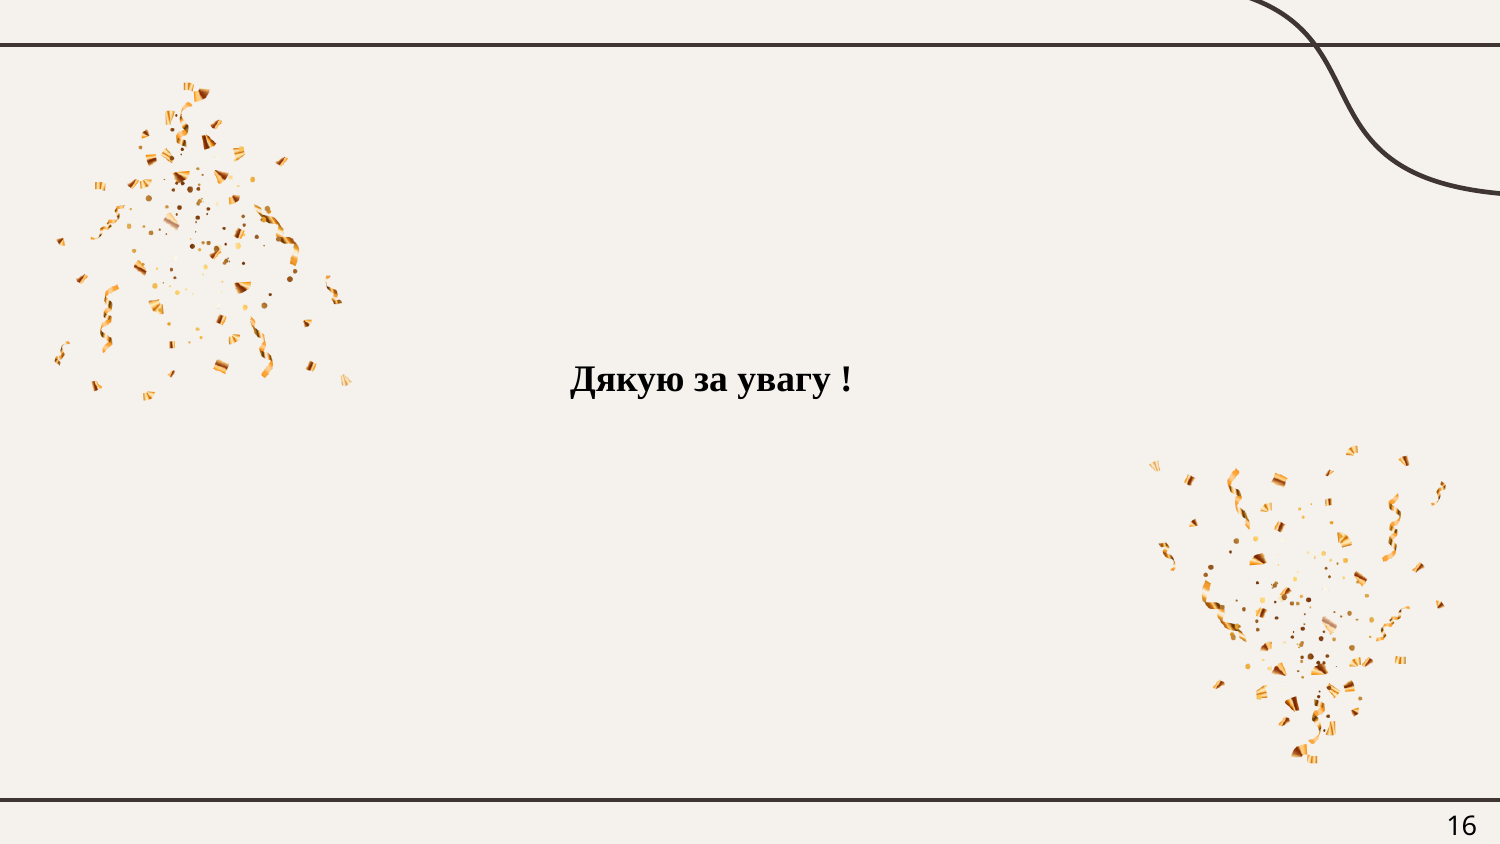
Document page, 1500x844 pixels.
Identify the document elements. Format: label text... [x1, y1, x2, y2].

title Дякую за увагу ! [441, 338, 1080, 433]
slide_number 16 [1402, 802, 1493, 844]
picture [1108, 402, 1500, 794]
picture [0, 51, 392, 444]
